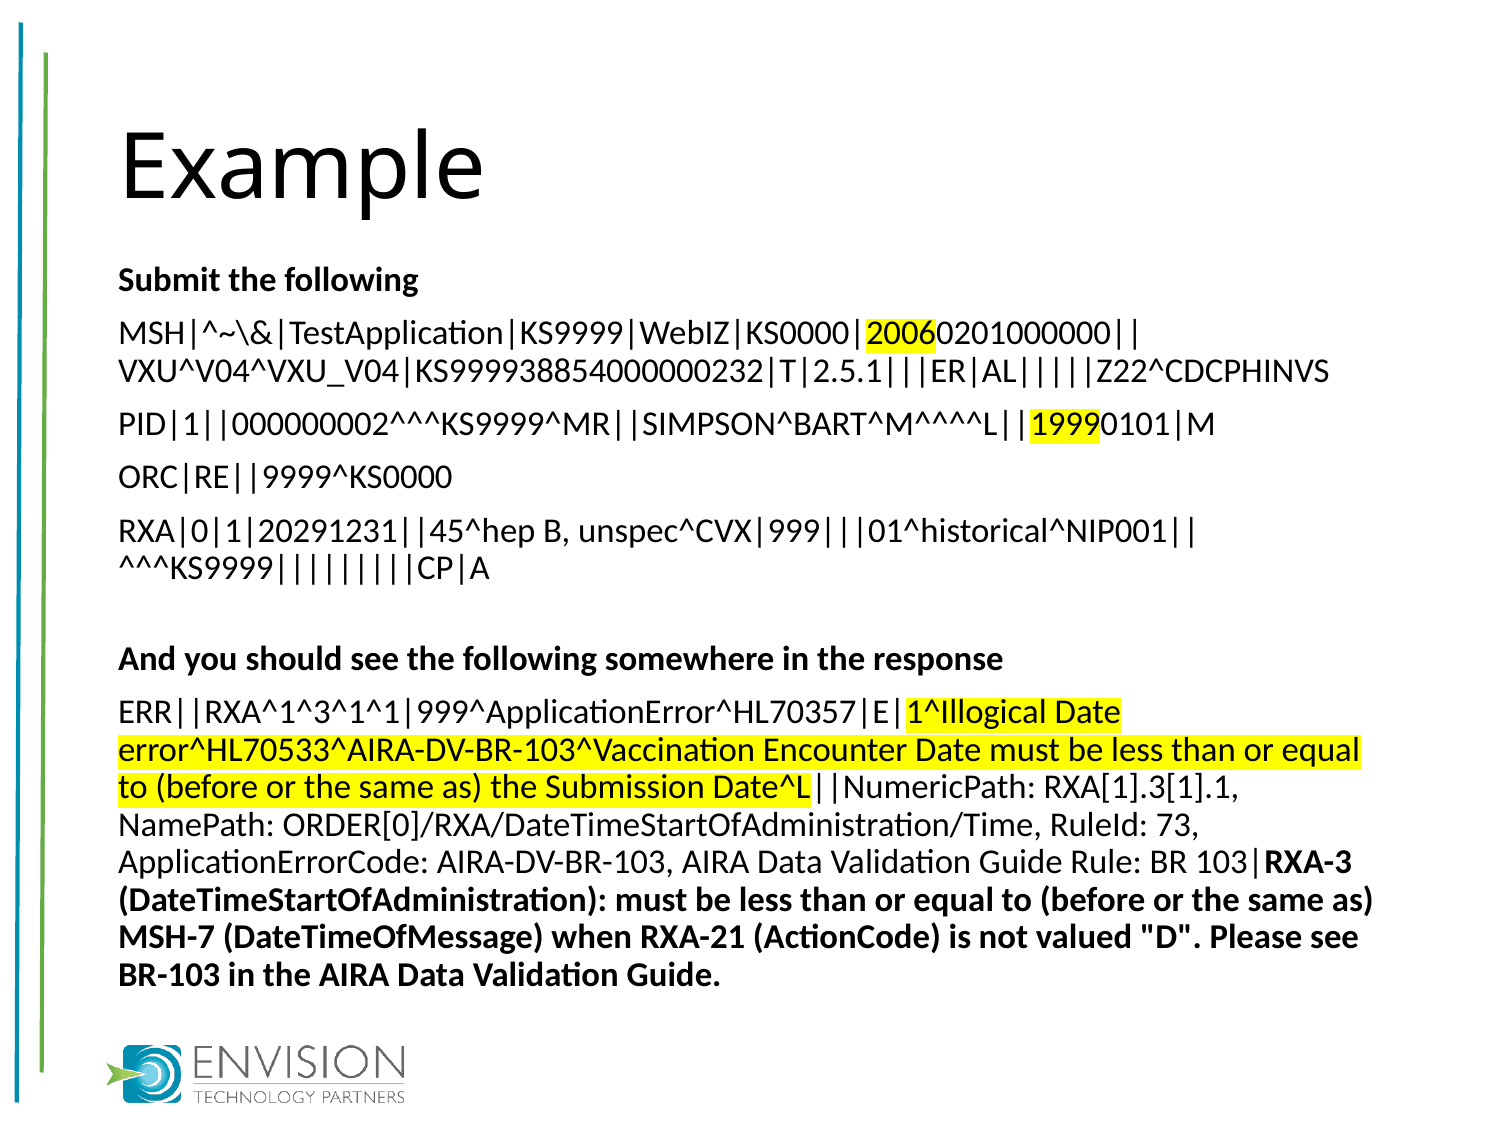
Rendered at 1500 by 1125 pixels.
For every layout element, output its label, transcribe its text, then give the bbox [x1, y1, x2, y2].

picture [103, 1045, 174, 1103]
picture [149, 1045, 404, 1103]
title Example [103, 59, 1397, 253]
list Submit the following MSH|^~\&|TestApplication|KS9999|WebIZ|KS0000|20060201000000||VXU^V04^VXU_V04|KS999938854000000232|T|2.5.1|||ER|AL|||||Z22^CDCPHINVS PID|1||000000002^^^KS9999^MR||SIMPSON^BART^M^^^^L||19990101|M ORC|RE||9999^KS0000 RXA|0|1|20291231||45^hep B, unspec^CVX|999|||01^historical^NIP001||^^^KS9999|||||||||CP|A And you should see the following somewhere in the response ERR||RXA^1^3^1^1|999^ApplicationError^HL70357|E|1^Illogical Date error^HL70533^AIRA-DV-BR-103^Vaccination Encounter Date must be less than or equal to (before or the same as) the Submission Date^L||NumericPath: RXA[1].3[1].1, NamePath: ORDER[0]/RXA/DateTimeStartOfAdministration/Time, RuleId: 73, ApplicationErrorCode: AIRA-DV-BR-103, AIRA Data Validation Guide Rule: BR 103|RXA-3 (DateTimeStartOfAdministration): must be less than or equal to (before or the same as) MSH-7 (DateTimeOfMessage) when RXA-21 (ActionCode) is not valued "D". Please see BR-103 in the AIRA Data Validation Guide. [103, 253, 1397, 1014]
